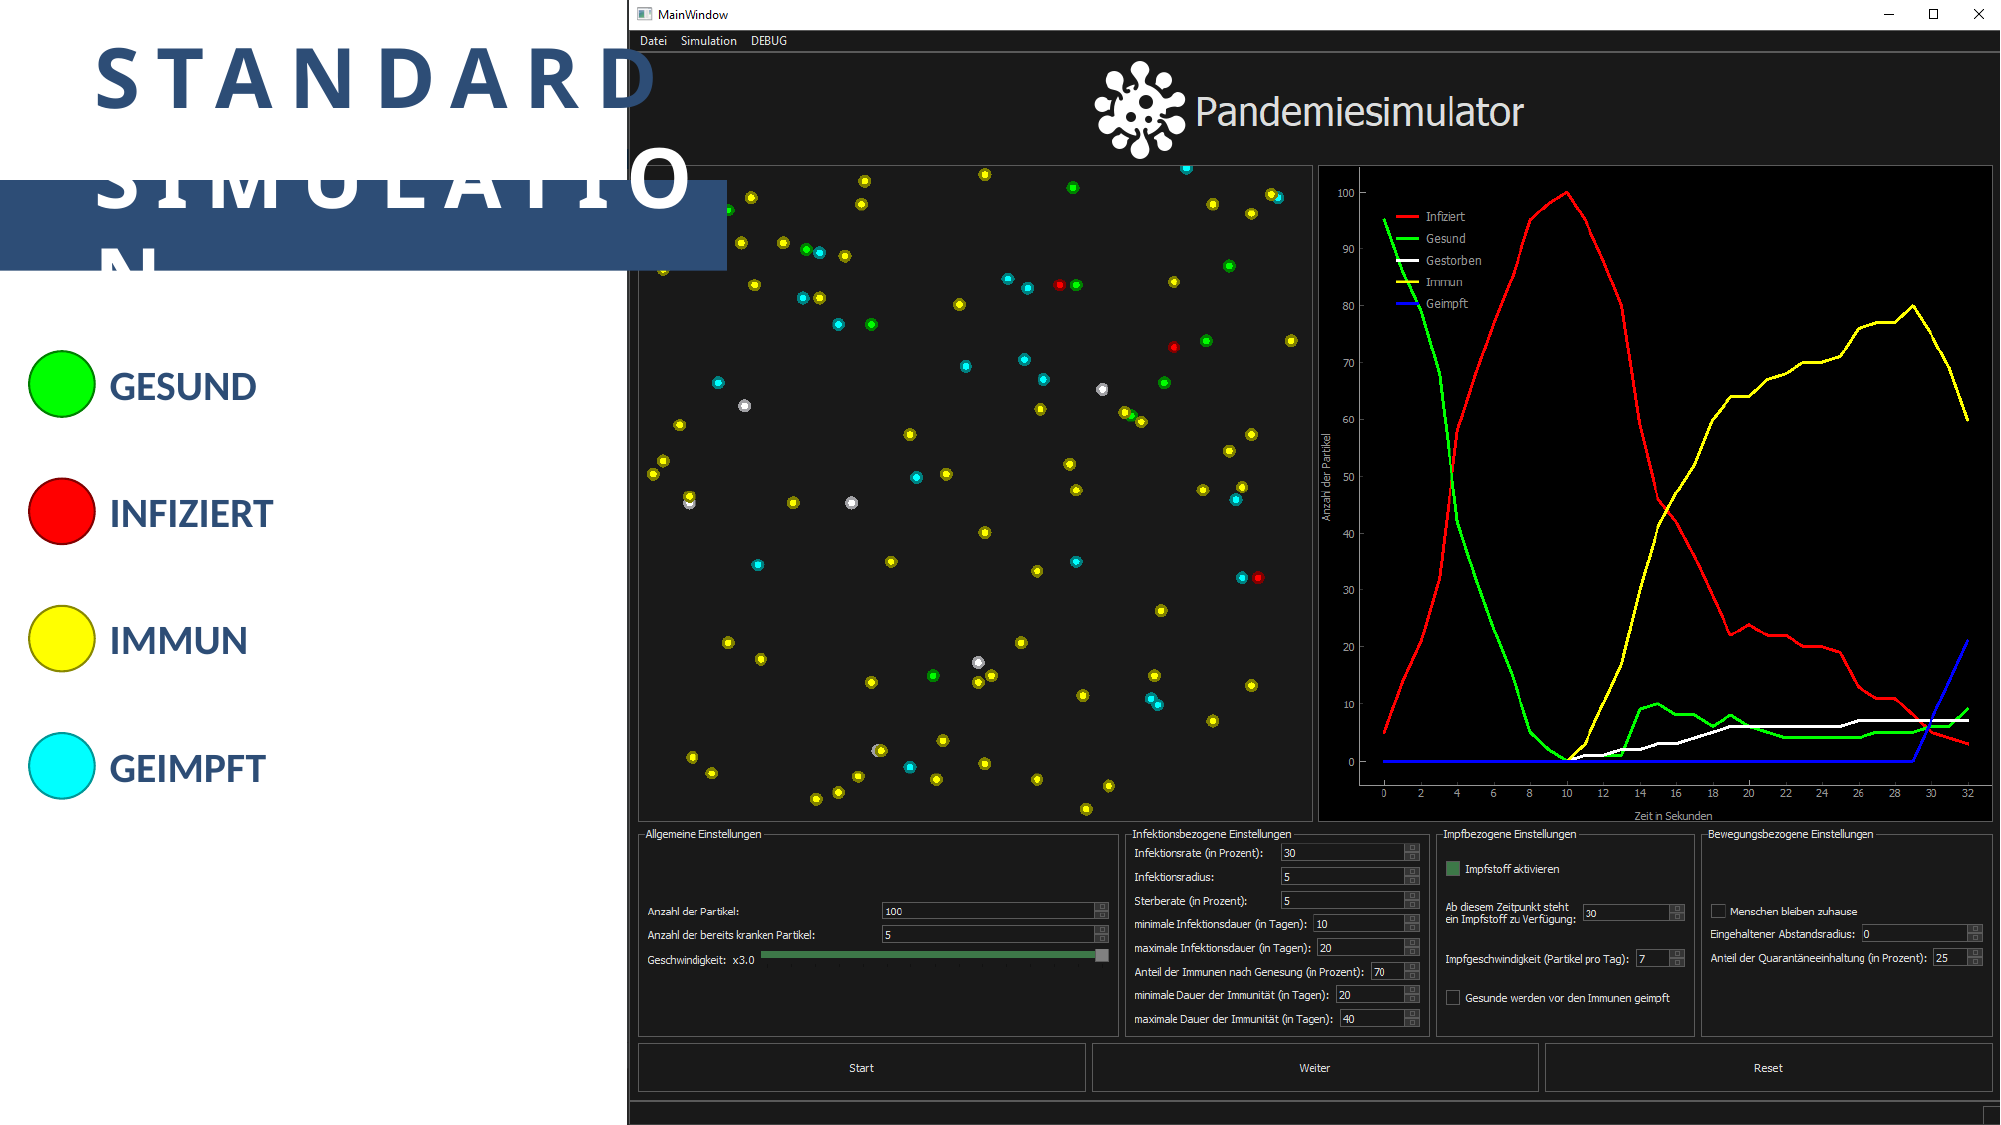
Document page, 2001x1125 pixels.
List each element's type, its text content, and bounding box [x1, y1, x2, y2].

text_box INFIZIERT [94, 478, 300, 544]
text_box GEIMPFT [94, 733, 300, 798]
text_box IMMUN [94, 605, 275, 671]
text_box GESUND [94, 351, 275, 416]
text_box [28, 350, 96, 418]
text_box [28, 477, 94, 546]
text_box [28, 732, 94, 800]
text_box [28, 604, 94, 673]
text_box [0, 179, 94, 272]
text_box STANDARD SIMULATION [94, 25, 627, 326]
picture [627, 0, 2000, 1125]
